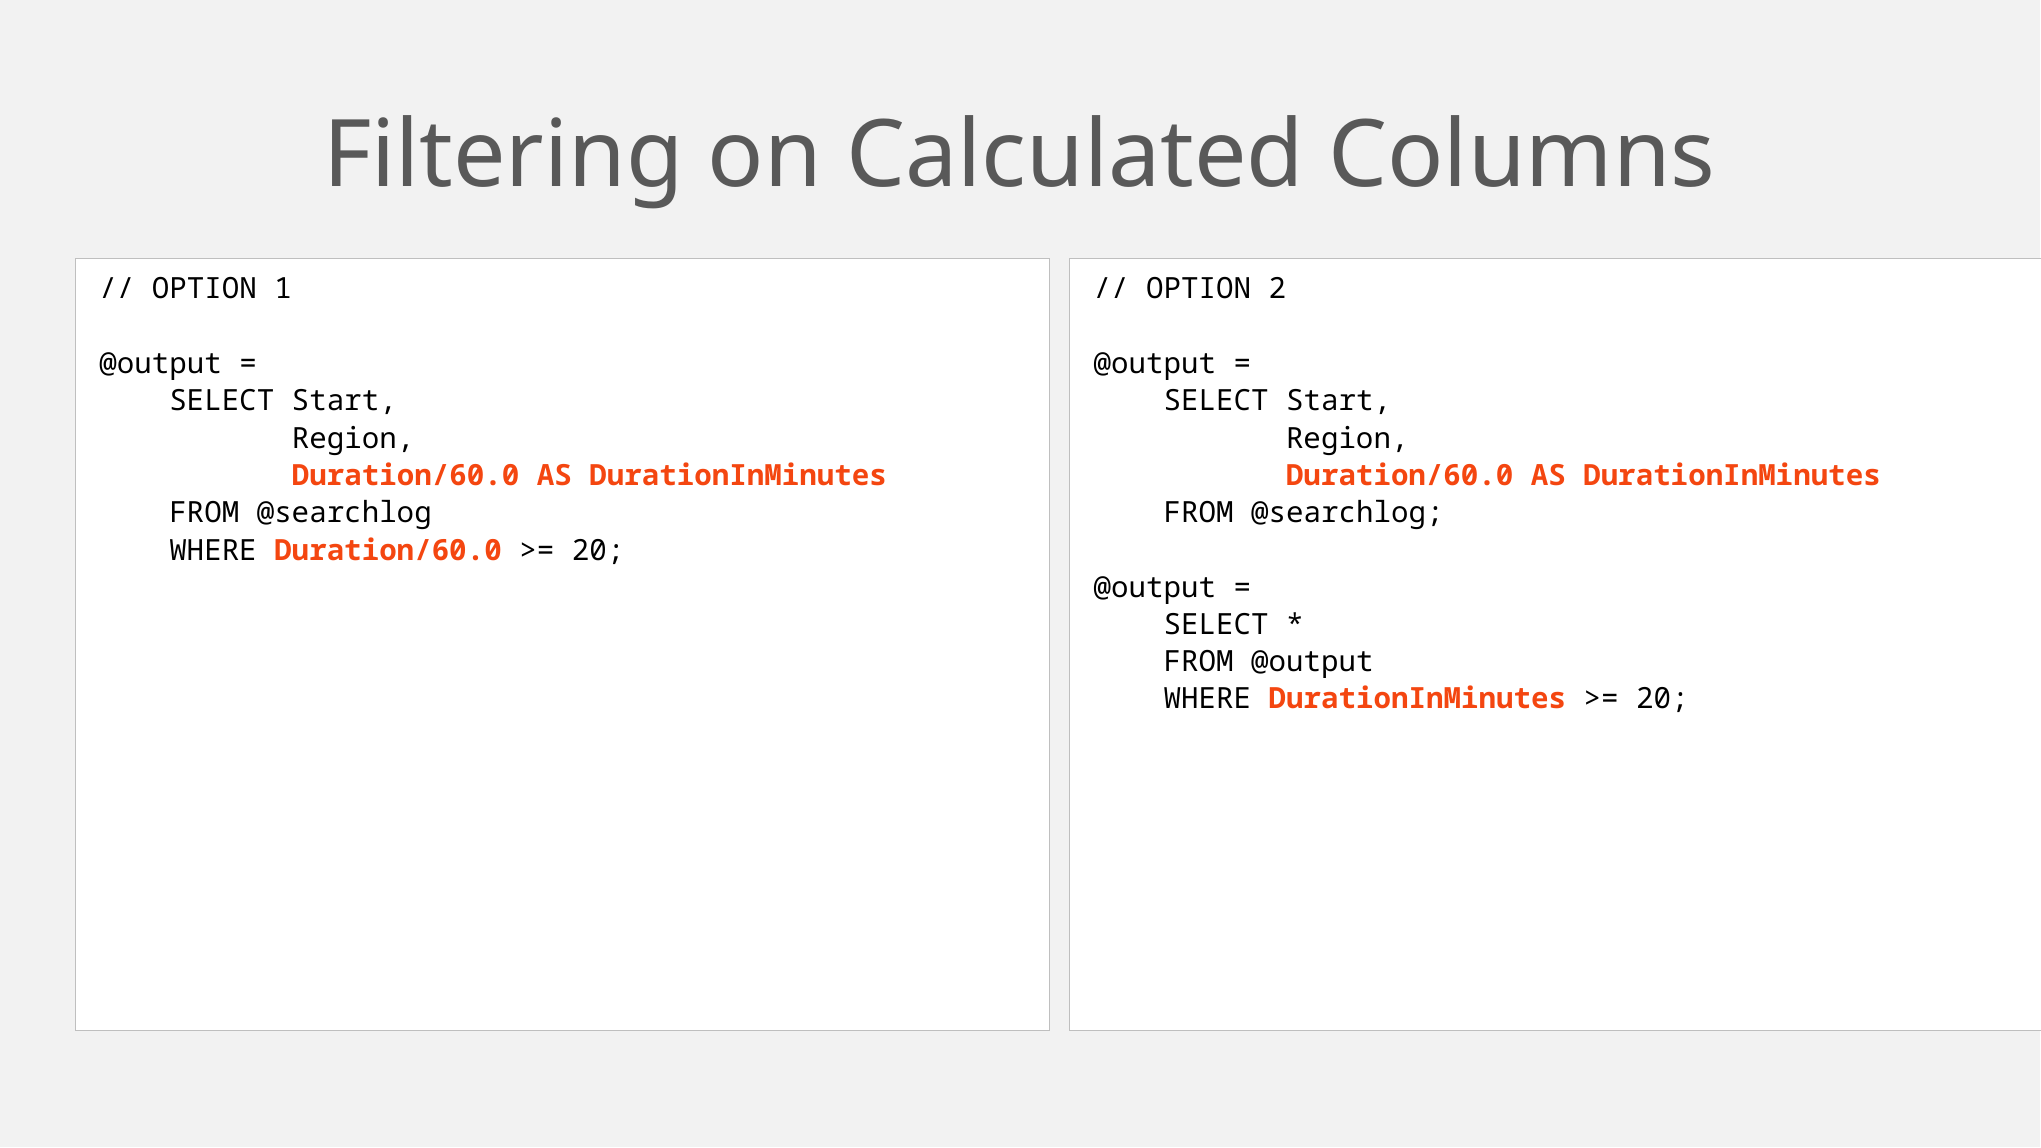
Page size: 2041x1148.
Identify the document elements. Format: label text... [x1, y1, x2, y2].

text_box // OPTION 2 @output = SELECT Start, Region, Duration/60.0 AS DurationInMinutes FROM @searchlog; @output = SELECT * FROM @output WHERE DurationInMinutes >= 20; [1069, 258, 2041, 1031]
text_box // OPTION 1 @output = SELECT Start, Region, Duration/60.0 AS DurationInMinutes FROM @searchlog WHERE Duration/60.0 >= 20; [75, 258, 1050, 1031]
title Filtering on Calculated Columns [31, 31, 2009, 281]
